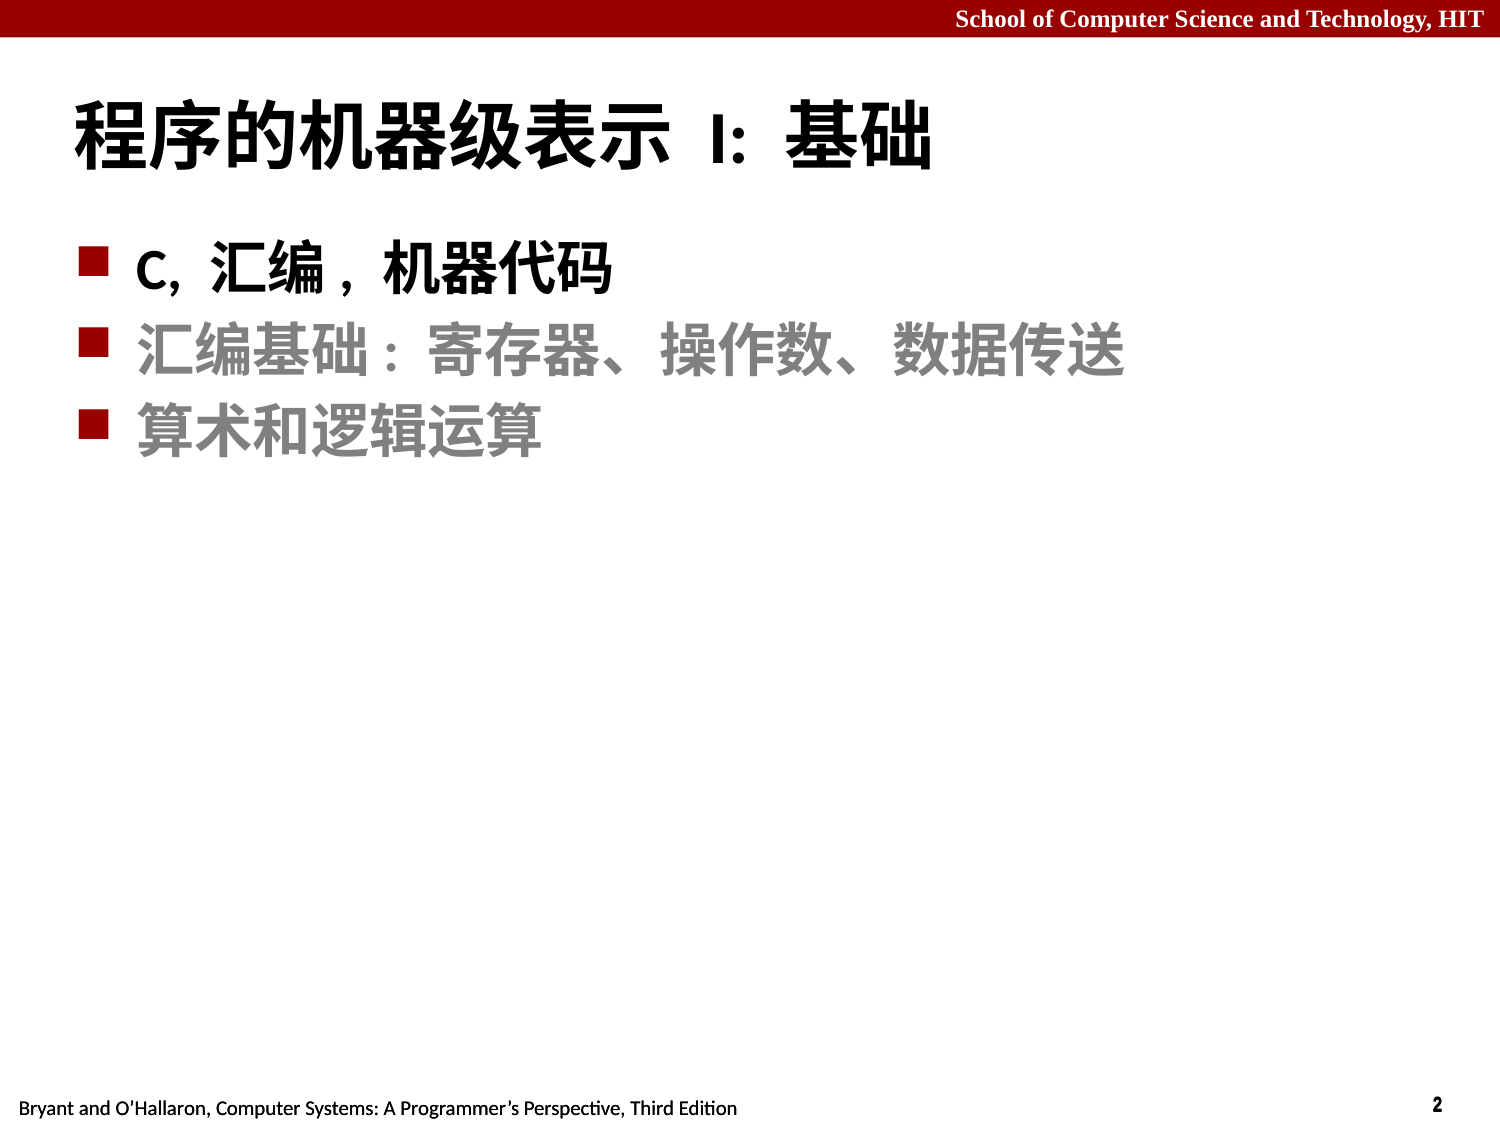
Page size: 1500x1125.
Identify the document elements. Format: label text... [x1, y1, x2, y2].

title 程序的机器级表示 I: 基础 [58, 71, 1500, 197]
list C, 汇编, 机器代码 汇编基础: 寄存器、操作数、数据传送 算术和逻辑运算 [64, 223, 1476, 1088]
